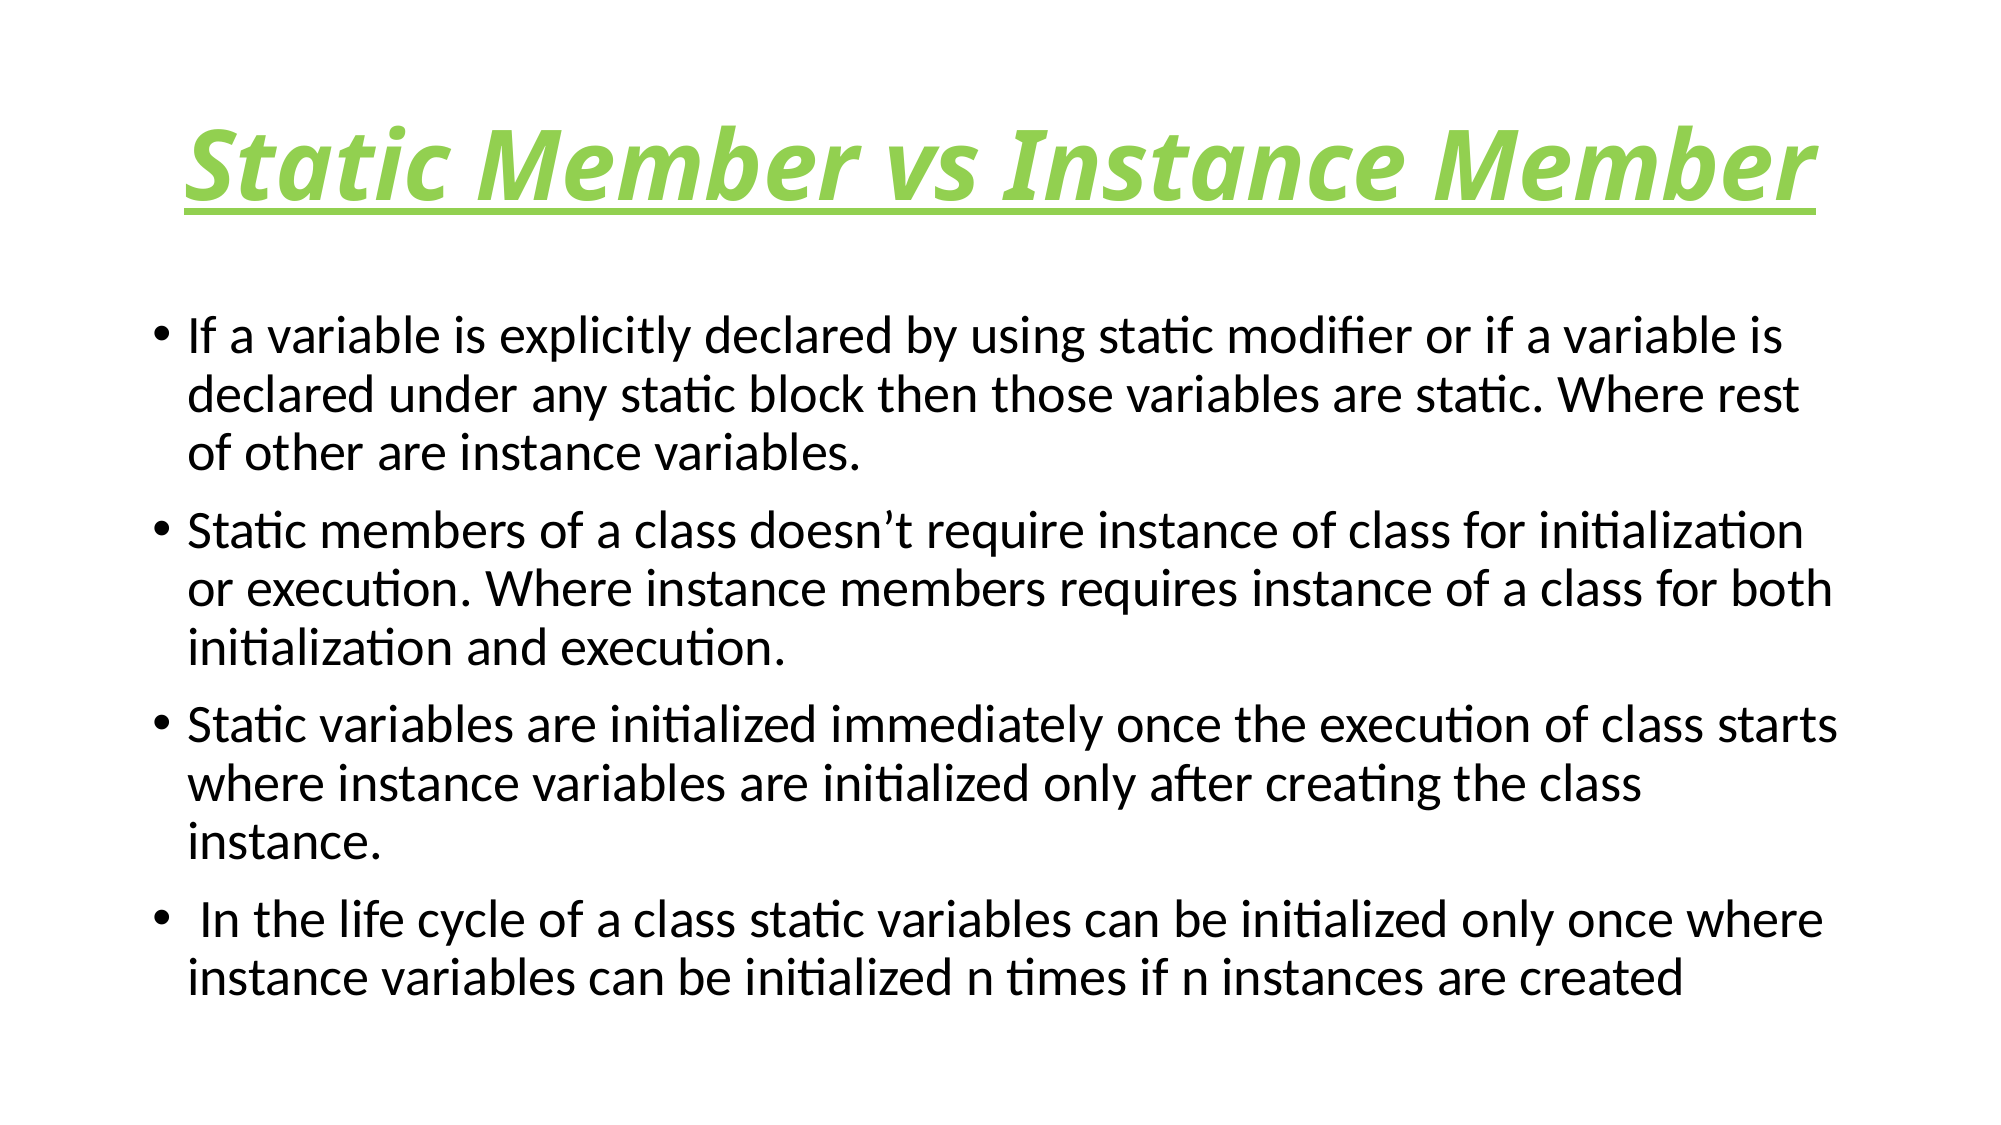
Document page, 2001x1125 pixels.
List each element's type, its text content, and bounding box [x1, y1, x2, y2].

list If a variable is explicitly declared by using static modifier or if a variable is declared under any static block then those variables are static. Where rest of other are instance variables. Static members of a class doesn’t require instance of class for initialization or execution. Where instance members requires instance of a class for both initialization and execution. Static variables are initialized immediately once the execution of class starts where instance variables are initialized only after creating the class instance. In the life cycle of a class static variables can be initialized only once where instance variables can be initialized n times if n instances are created [137, 299, 1863, 1076]
title Static Member vs Instance Member [137, 59, 1863, 278]
